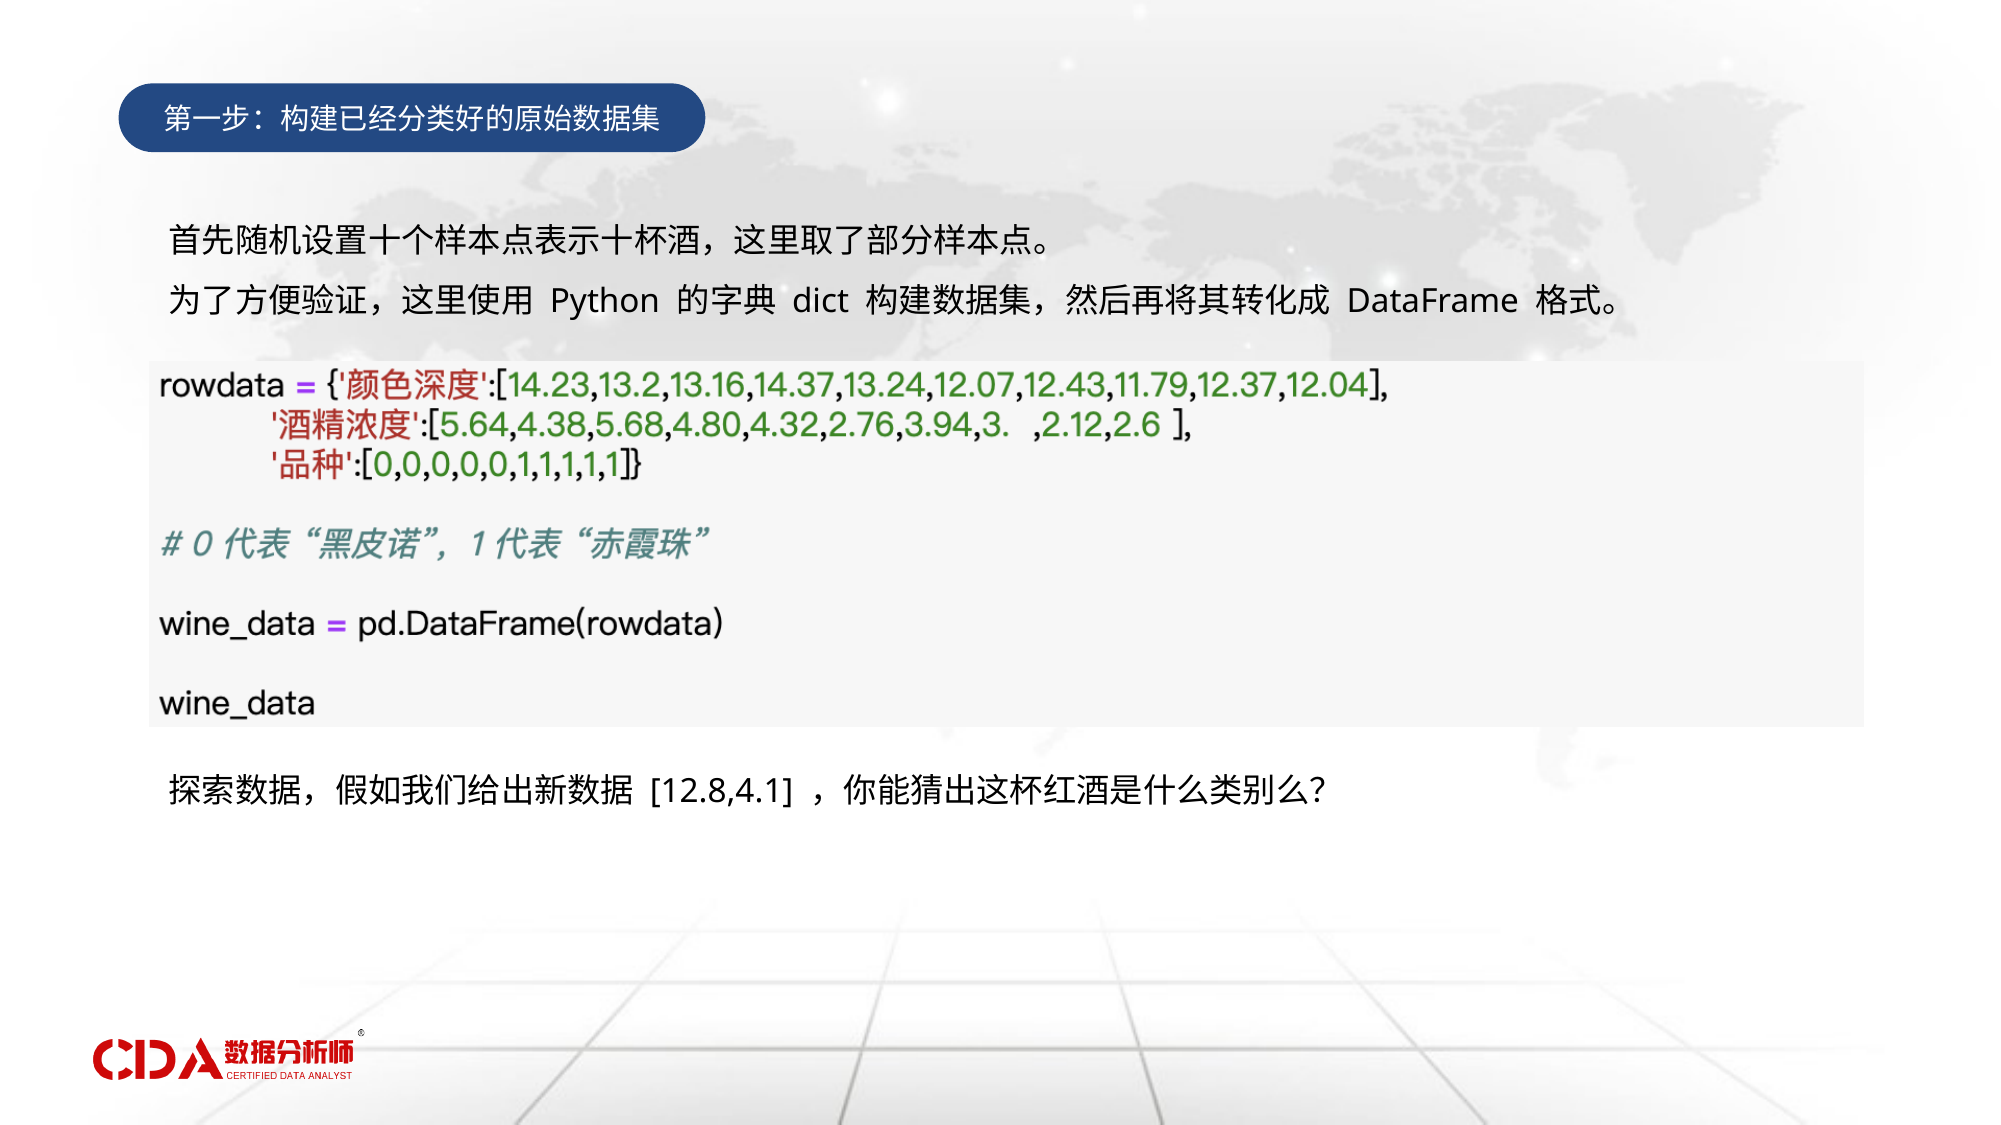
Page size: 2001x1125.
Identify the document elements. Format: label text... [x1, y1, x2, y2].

picture [0, 0, 2001, 1125]
text_box 第一步：构建已经分类好的原始数据集 [117, 82, 707, 154]
text_box 首先随机设置十个样本点表示十杯酒，这里取了部分样本点。 为了方便验证，这里使用 Python 的字典 dict 构建数据集，然后再将其转化成 DataFrame 格式。 [154, 191, 1859, 327]
text_box 探索数据，假如我们给出新数据 [12.8,4.1] ，你能猜出这杯红酒是什么类别么？ [154, 741, 1859, 817]
